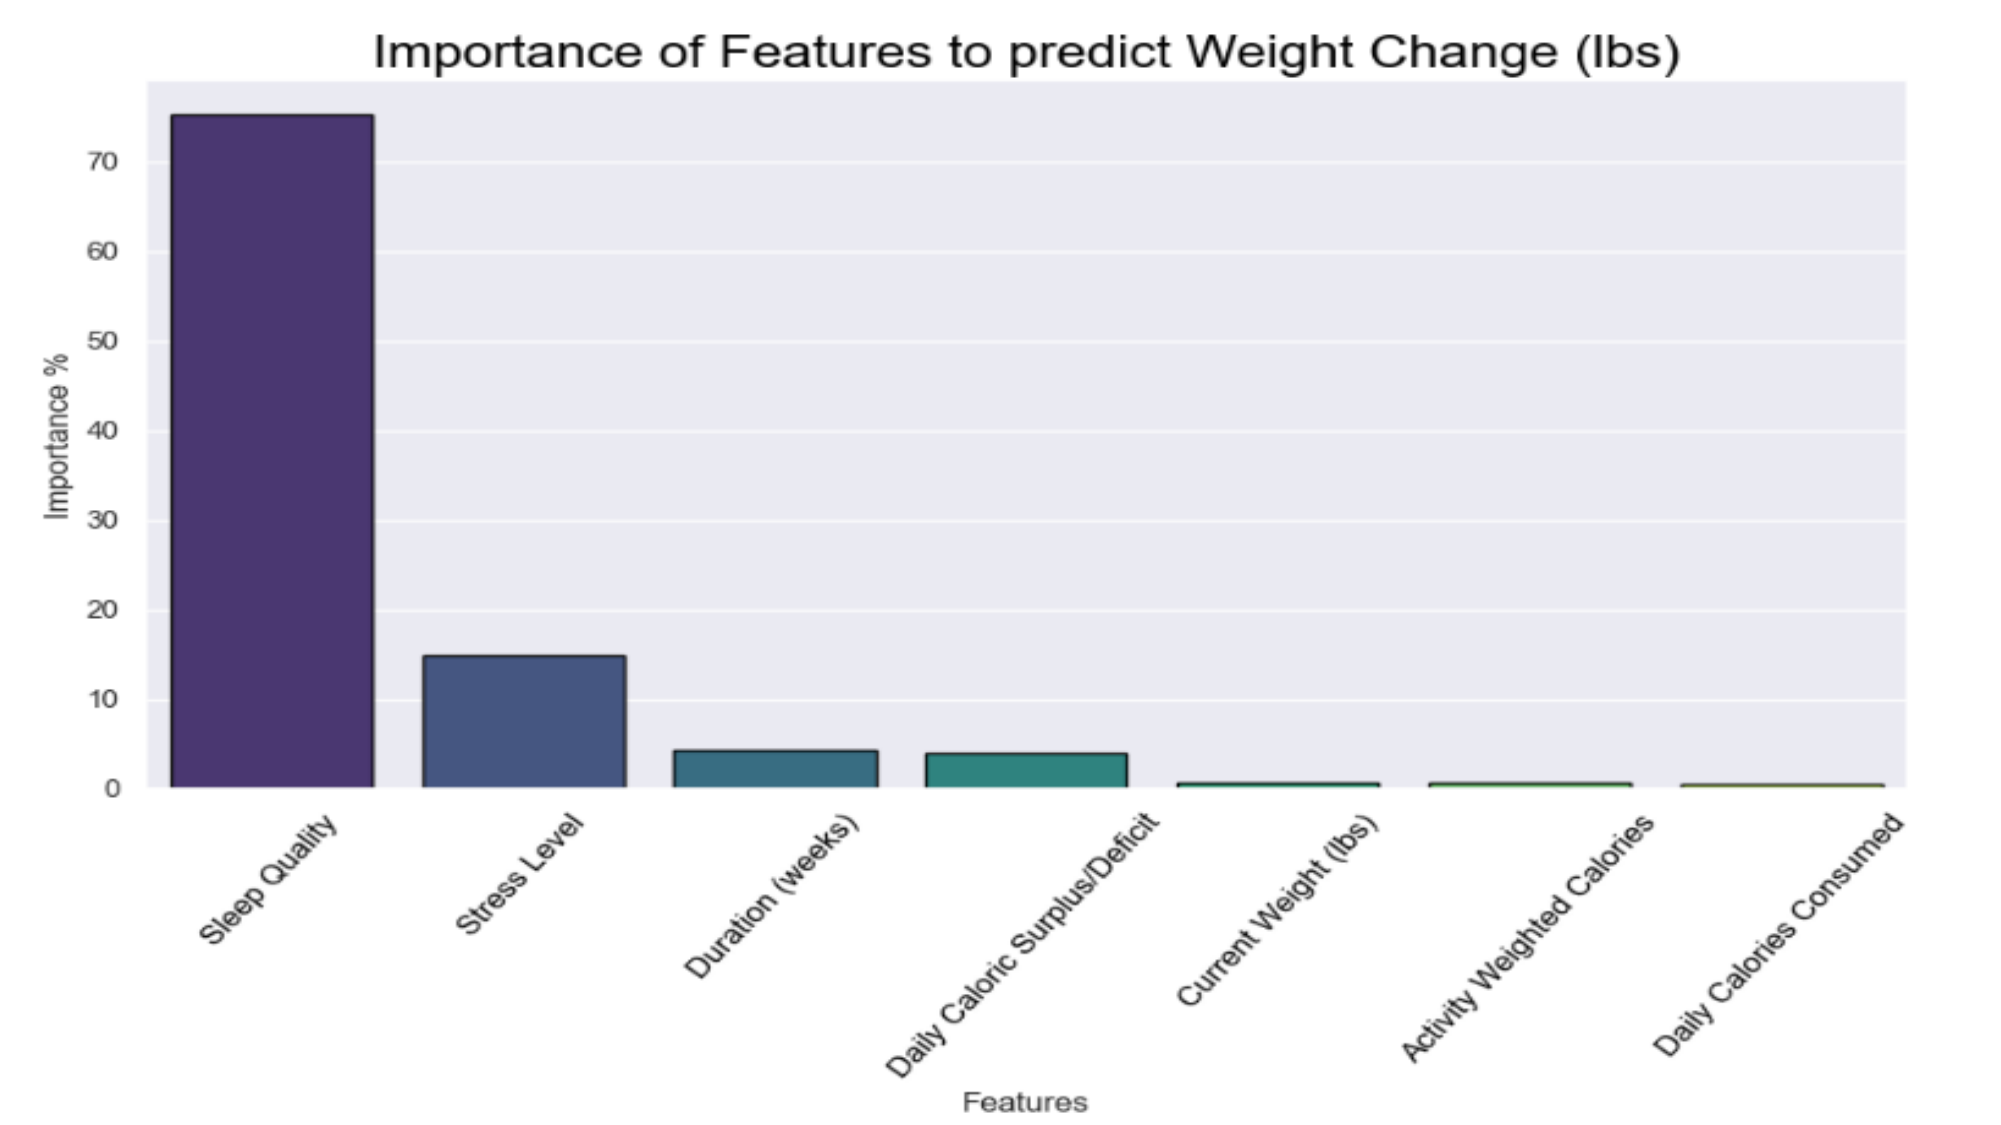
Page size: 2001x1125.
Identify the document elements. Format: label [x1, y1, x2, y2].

list [32, 20, 1925, 1117]
